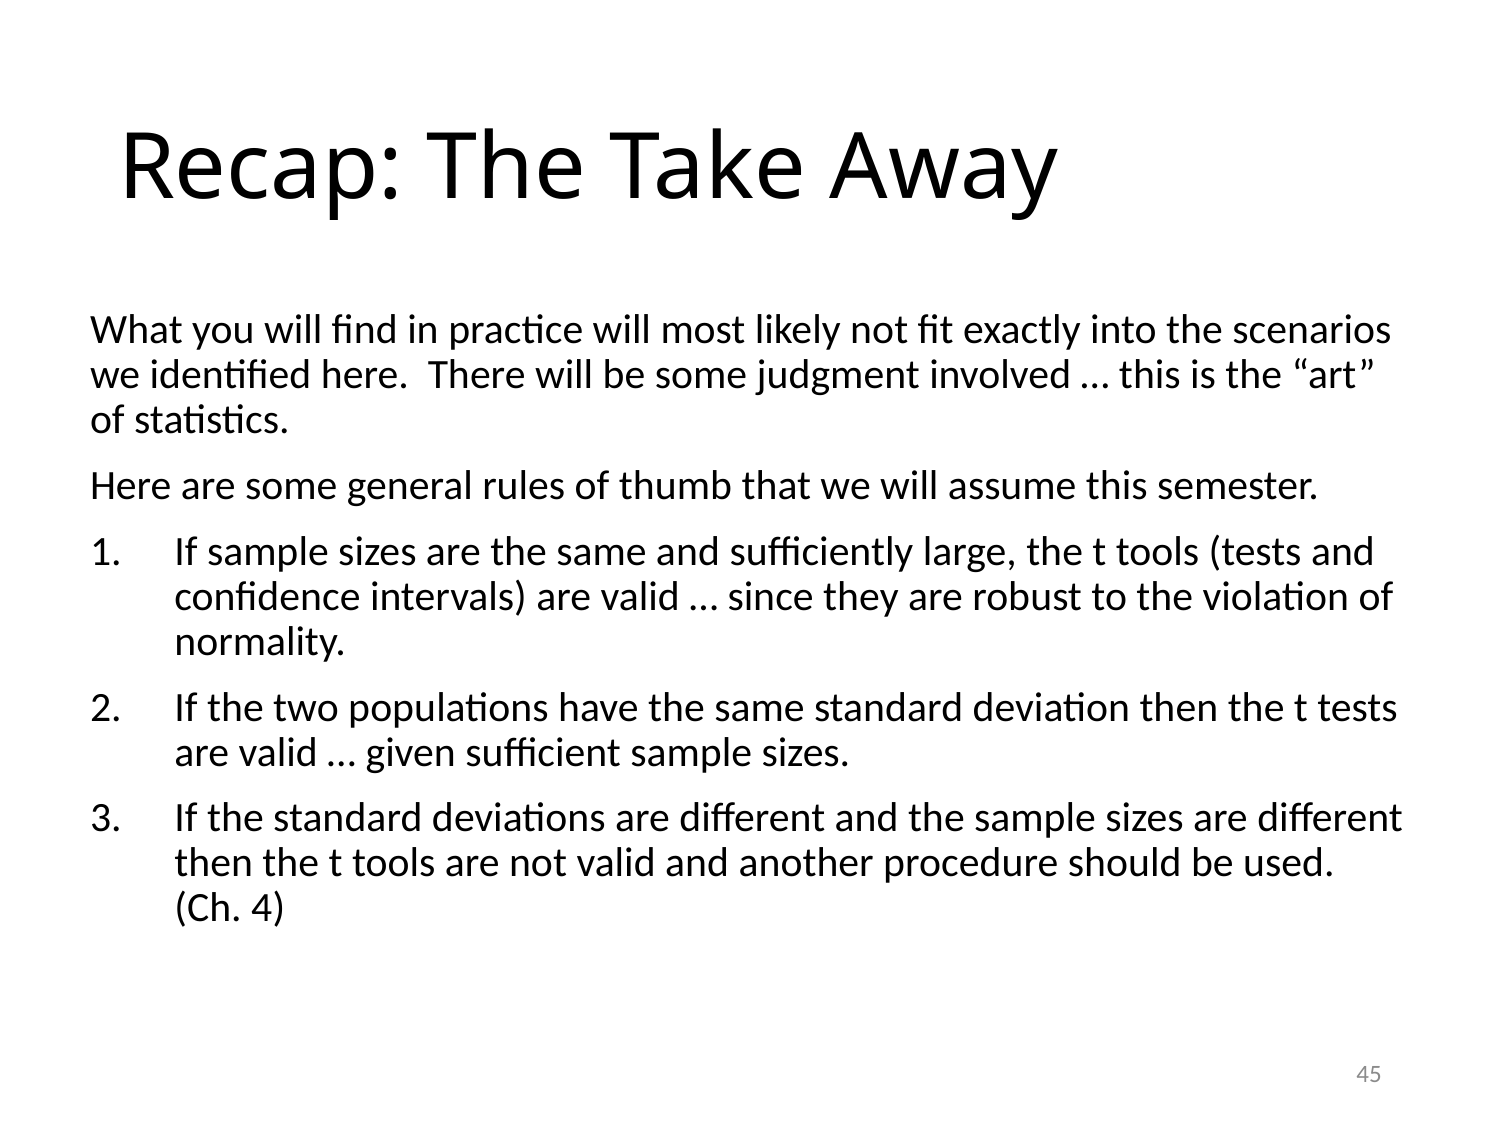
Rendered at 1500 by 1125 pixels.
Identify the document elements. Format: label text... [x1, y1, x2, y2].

slide_number 45 [1059, 1042, 1397, 1103]
list What you will find in practice will most likely not fit exactly into the scenarios we identified here. There will be some judgment involved … this is the “art” of statistics. Here are some general rules of thumb that we will assume this semester. If sample sizes are the same and sufficiently large, the t tools (tests and confidence intervals) are valid … since they are robust to the violation of normality. If the two populations have the same standard deviation then the t tests are valid … given sufficient sample sizes. If the standard deviations are different and the sample sizes are different then the t tools are not valid and another procedure should be used. (Ch. 4) [75, 299, 1425, 768]
title Recap: The Take Away [103, 59, 1397, 278]
